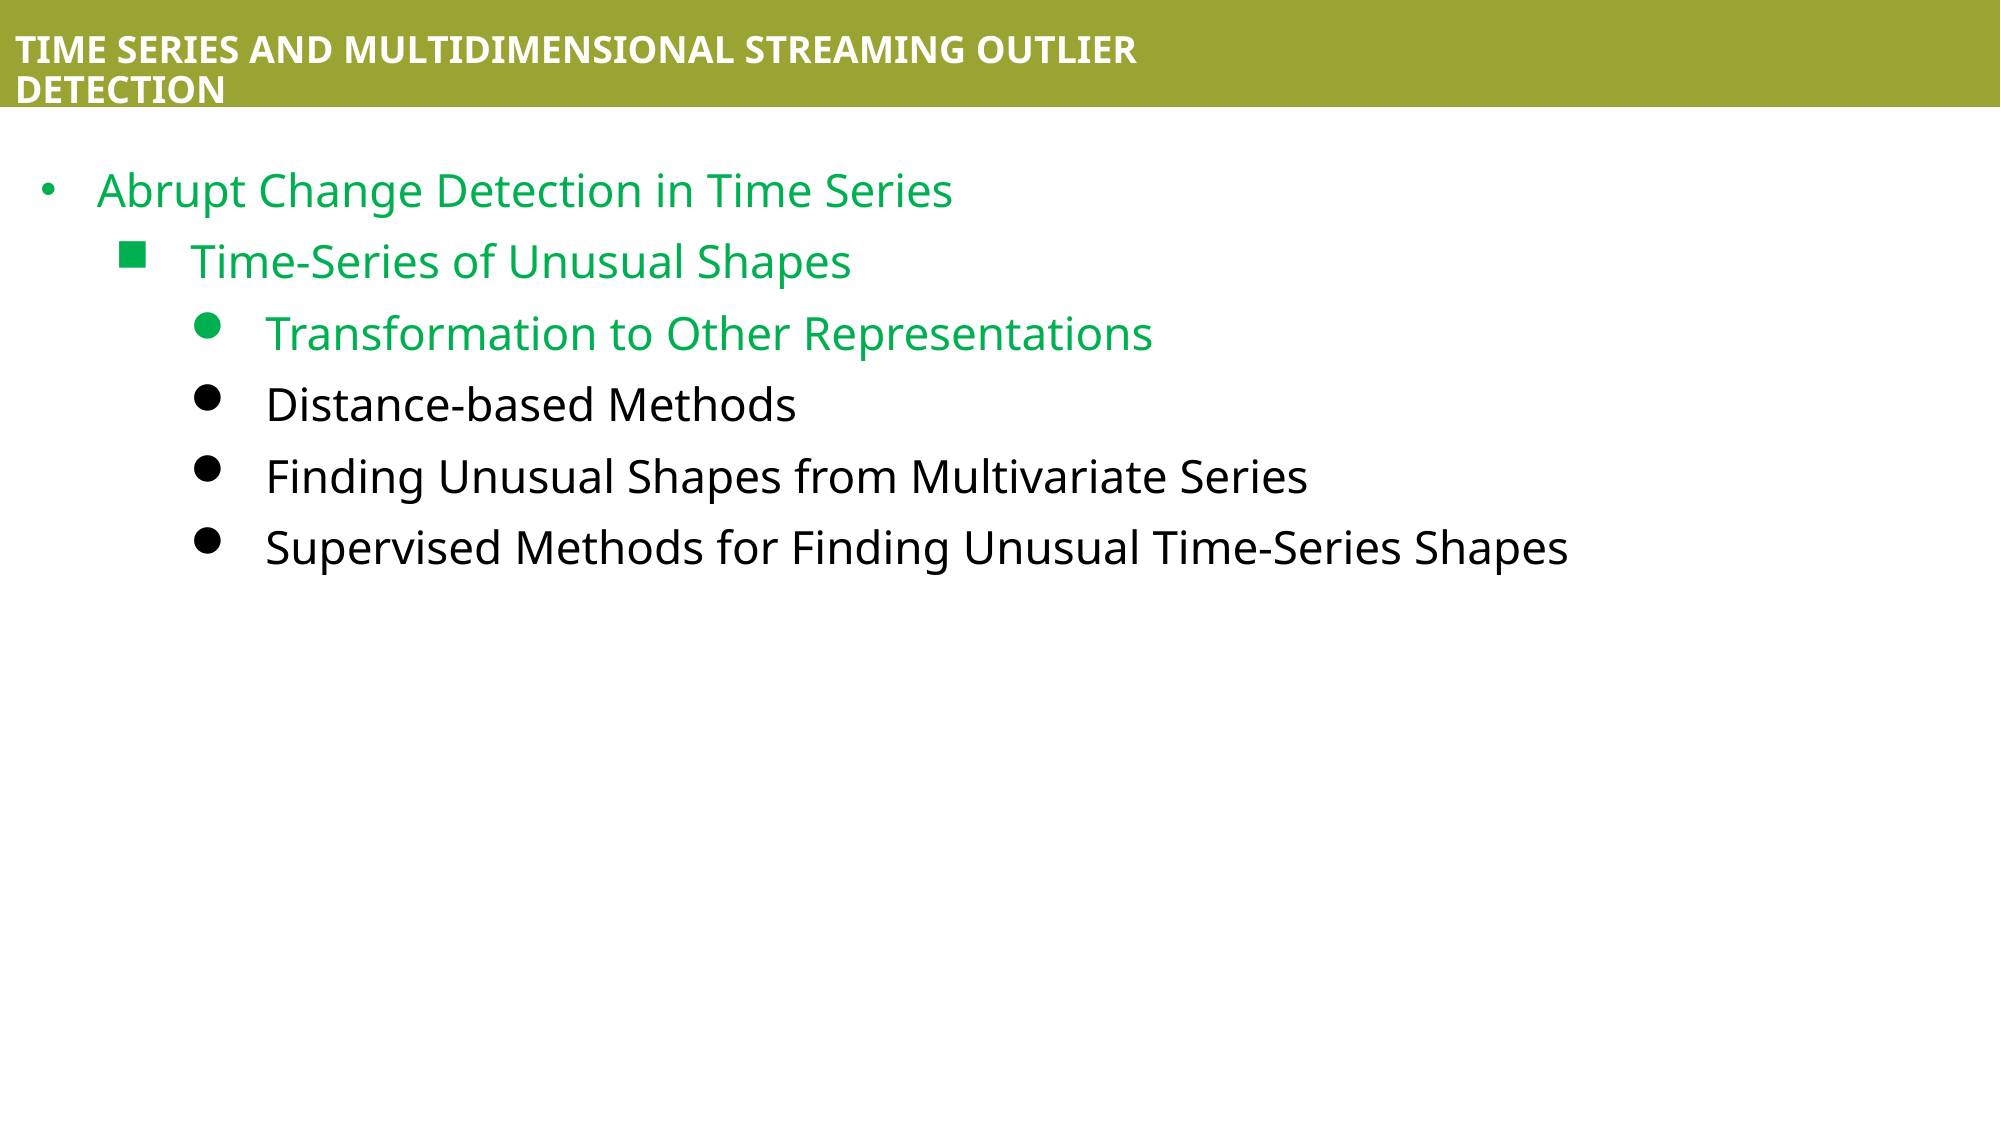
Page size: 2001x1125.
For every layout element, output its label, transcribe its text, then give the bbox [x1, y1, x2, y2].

list TIME SERIES AND MULTIDIMENSIONAL STREAMING OUTLIER DETECTION [0, 23, 1264, 84]
text_box Abrupt Change Detection in Time Series Time-Series of Unusual Shapes Transformation to Other Representations Distance-based Methods Finding Unusual Shapes from Multivariate Series Supervised Methods for Finding Unusual Time-Series Shapes [25, 137, 1975, 581]
